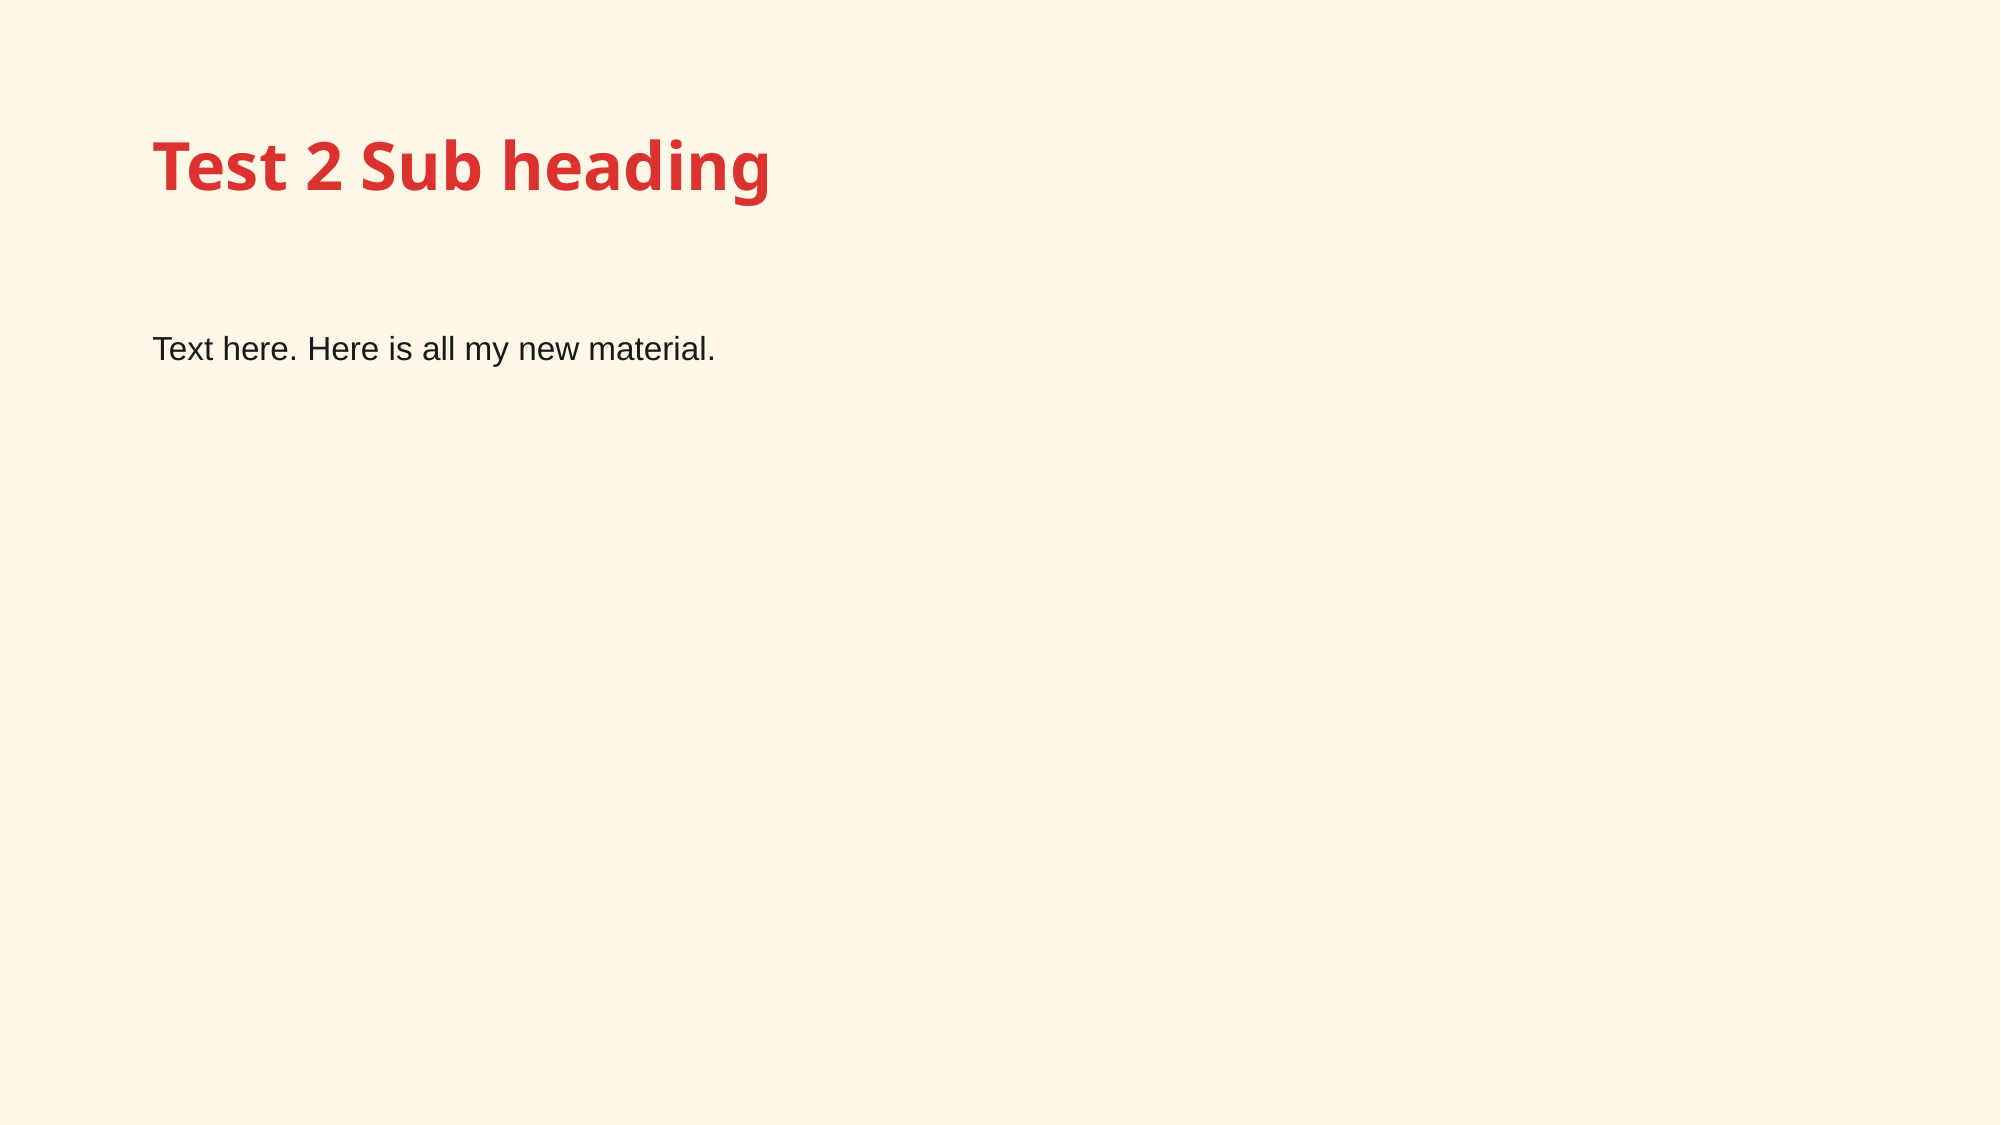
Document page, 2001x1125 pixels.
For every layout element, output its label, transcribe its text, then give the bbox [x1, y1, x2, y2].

title Test 2 Sub heading [137, 59, 1647, 278]
list Text here. Here is all my new material. [137, 299, 1863, 1014]
